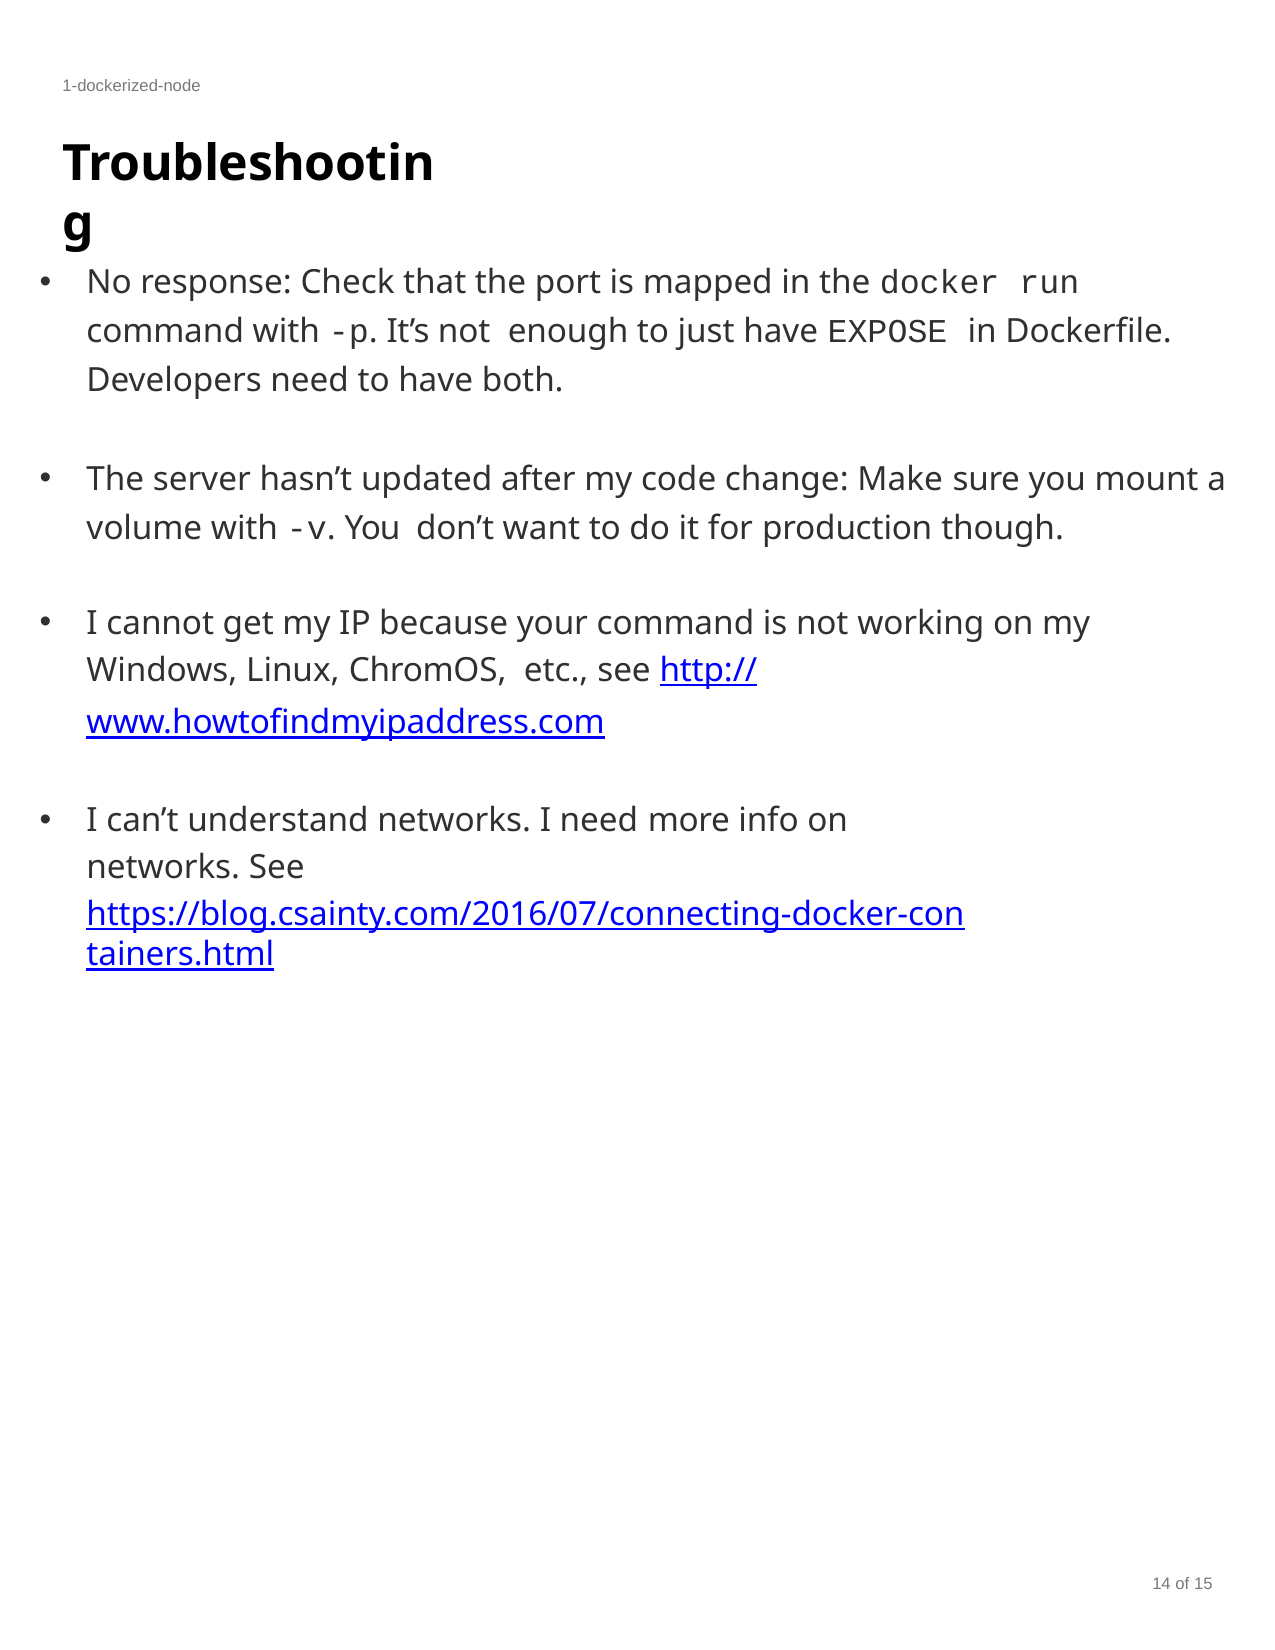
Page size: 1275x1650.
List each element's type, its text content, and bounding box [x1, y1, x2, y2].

slide_number 14 of 15 [1148, 1574, 1215, 1650]
text_box 1-dockerized-node [60, 72, 203, 95]
title Troubleshooting [60, 127, 450, 249]
text_box No response: Check that the port is mapped in the docker run command with -p. It’s not enough to just have EXPOSE in Dockerfile. Developers need to have both. The server hasn’t updated after my code change: Make sure you mount a volume with -v. You don’t want to do it for production though. I cannot get my IP because your command is not working on my Windows, Linux, ChromOS, etc., see http://www.howtofindmyipaddress.com I can’t understand networks. I need more info on networks. See https://blog.csainty.com/2016/07/connecting-docker-containers.html [37, 249, 1250, 938]
